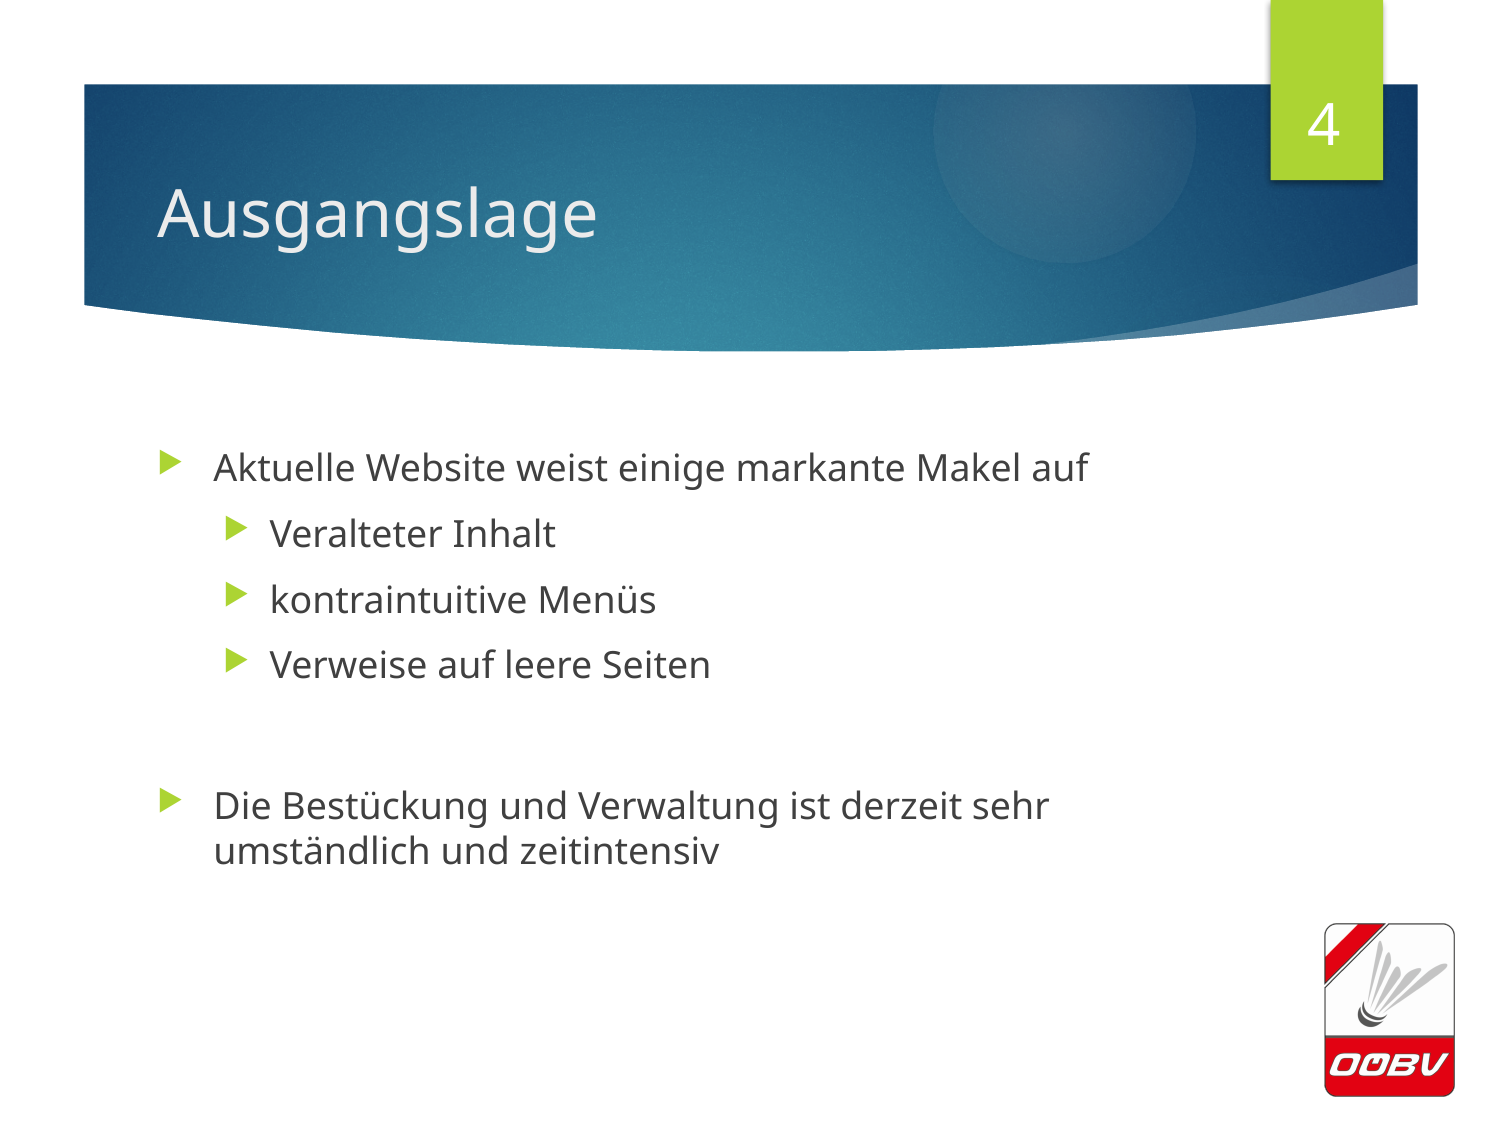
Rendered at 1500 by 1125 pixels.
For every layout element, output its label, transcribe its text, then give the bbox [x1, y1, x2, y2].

title Ausgangslage [142, 152, 1183, 269]
picture [1324, 923, 1455, 1097]
list Aktuelle Website weist einige markante Makel auf Veralteter Inhalt kontraintuitive Menüs Verweise auf leere Seiten Die Bestückung und Verwaltung ist derzeit sehr umständlich und zeitintensiv [142, 436, 1248, 902]
slide_number 4 [1259, 48, 1390, 175]
